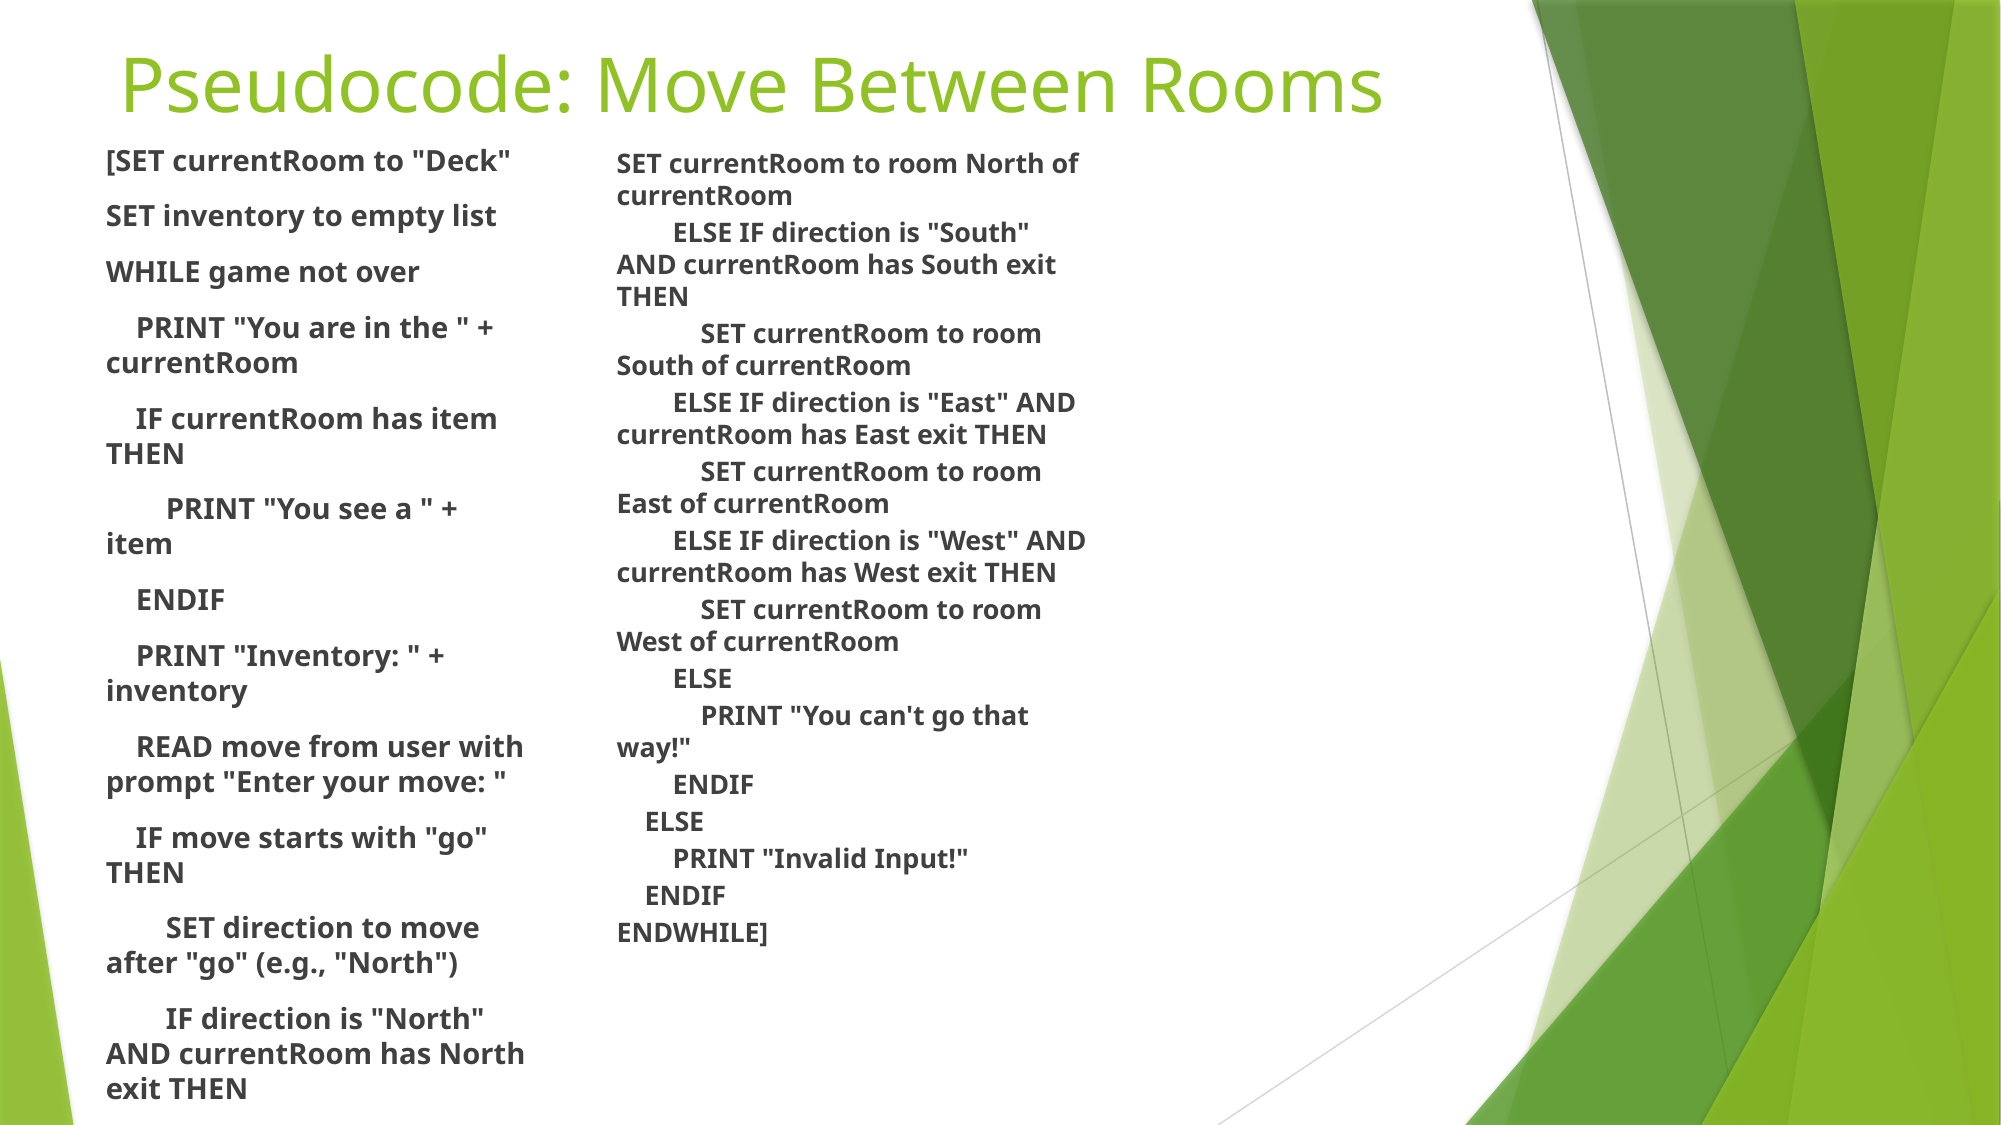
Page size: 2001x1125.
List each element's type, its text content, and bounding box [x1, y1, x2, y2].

text_box SET currentRoom to room North of currentRoom ELSE IF direction is "South" AND currentRoom has South exit THEN SET currentRoom to room South of currentRoom ELSE IF direction is "East" AND currentRoom has East exit THEN SET currentRoom to room East of currentRoom ELSE IF direction is "West" AND currentRoom has West exit THEN SET currentRoom to room West of currentRoom ELSE PRINT "You can't go that way!" ENDIF ELSE PRINT "Invalid Input!" ENDIF ENDWHILE] [601, 139, 1108, 977]
title Pseudocode: Move Between Rooms [104, 29, 1516, 138]
list [SET currentRoom to "Deck" SET inventory to empty list WHILE game not over PRINT "You are in the " + currentRoom IF currentRoom has item THEN PRINT "You see a " + item ENDIF PRINT "Inventory: " + inventory READ move from user with prompt "Enter your move: " IF move starts with "go" THEN SET direction to move after "go" (e.g., "North") IF direction is "North" AND currentRoom has North exit THEN [90, 134, 544, 1089]
